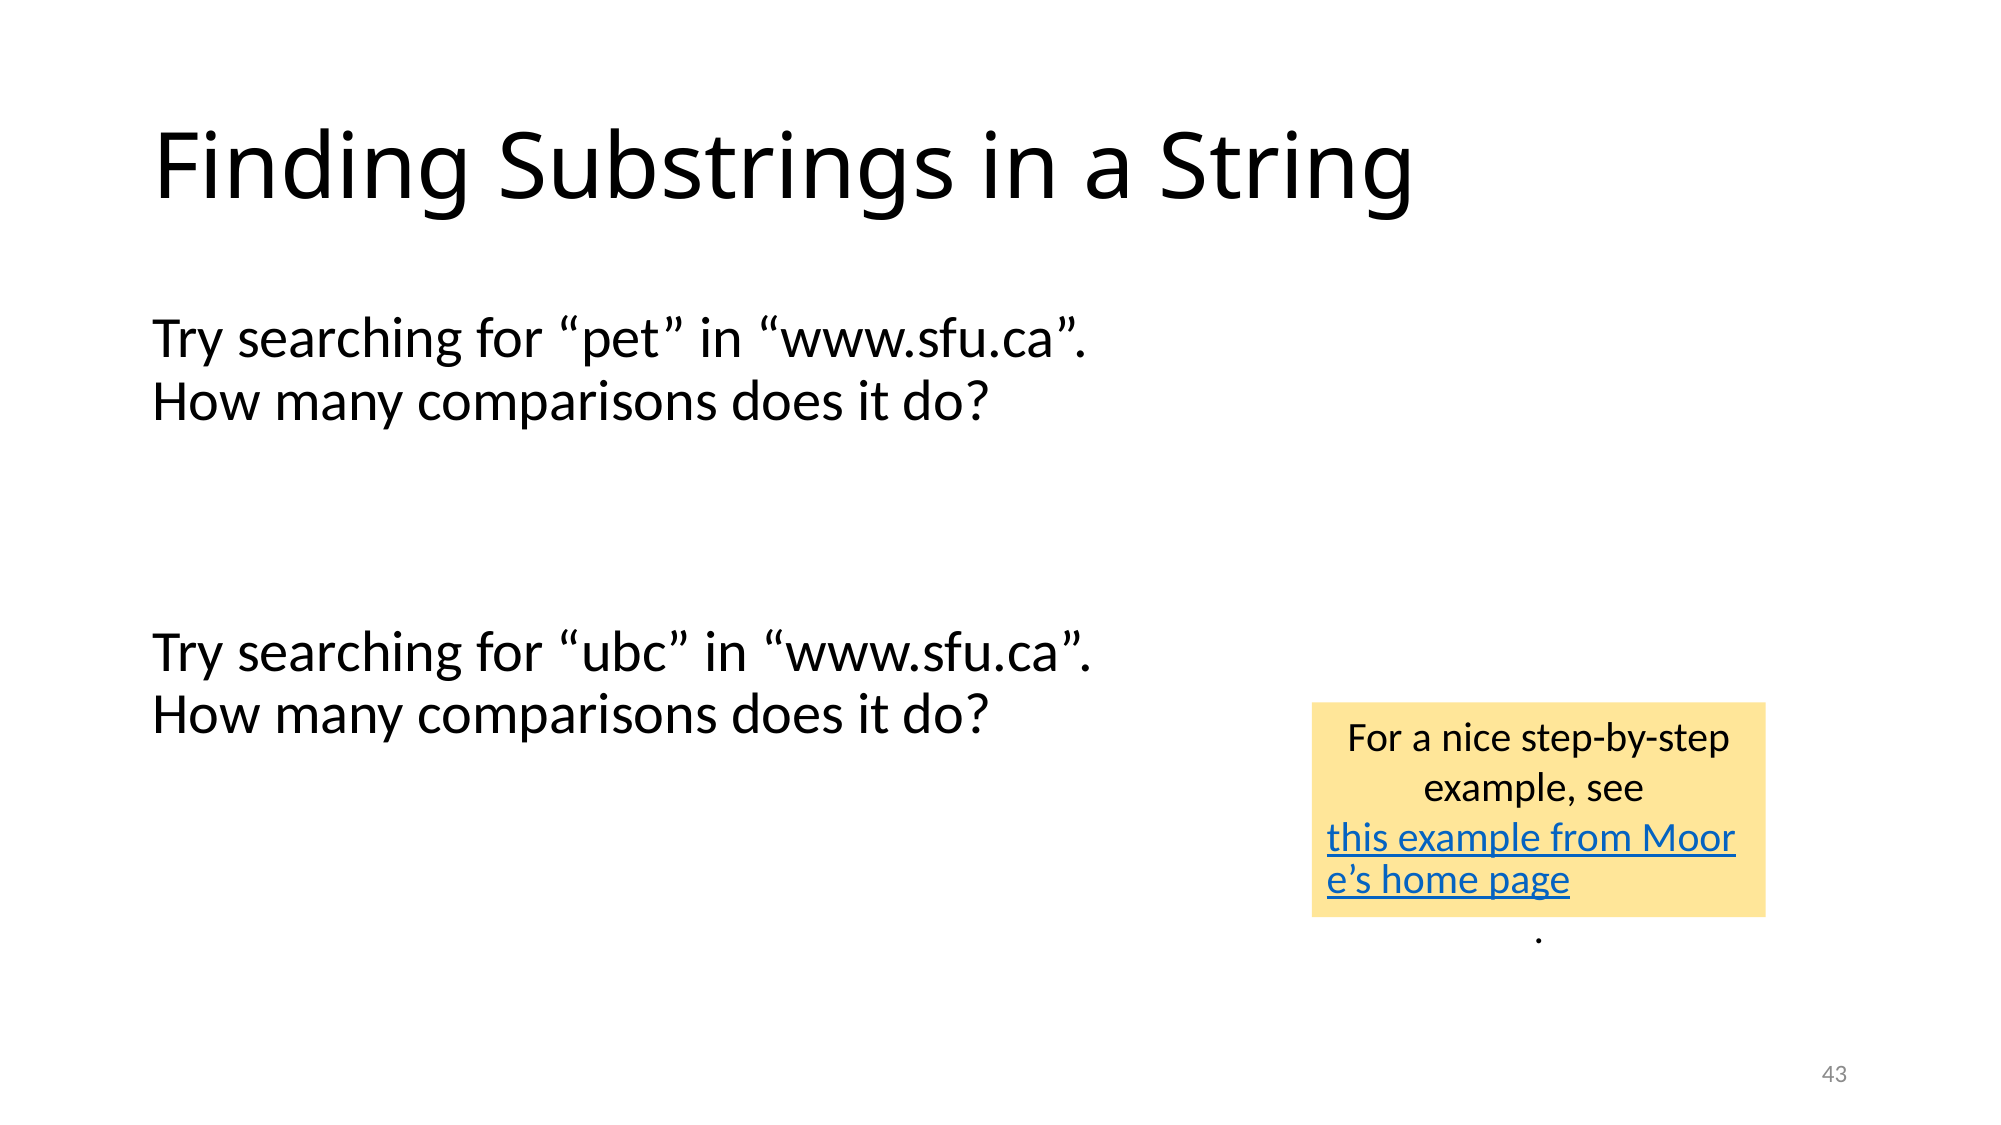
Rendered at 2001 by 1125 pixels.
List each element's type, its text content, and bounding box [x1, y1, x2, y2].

slide_number 43 [1412, 1042, 1863, 1103]
list Try searching for “pet” in “www.sfu.ca”. How many comparisons does it do? Try searching for “ubc” in “www.sfu.ca”. How many comparisons does it do? [137, 299, 1863, 1014]
text_box For a nice step-by-step example, see this example from Moore’s home page. [1311, 702, 1766, 918]
title Finding Substrings in a String [137, 59, 1863, 278]
